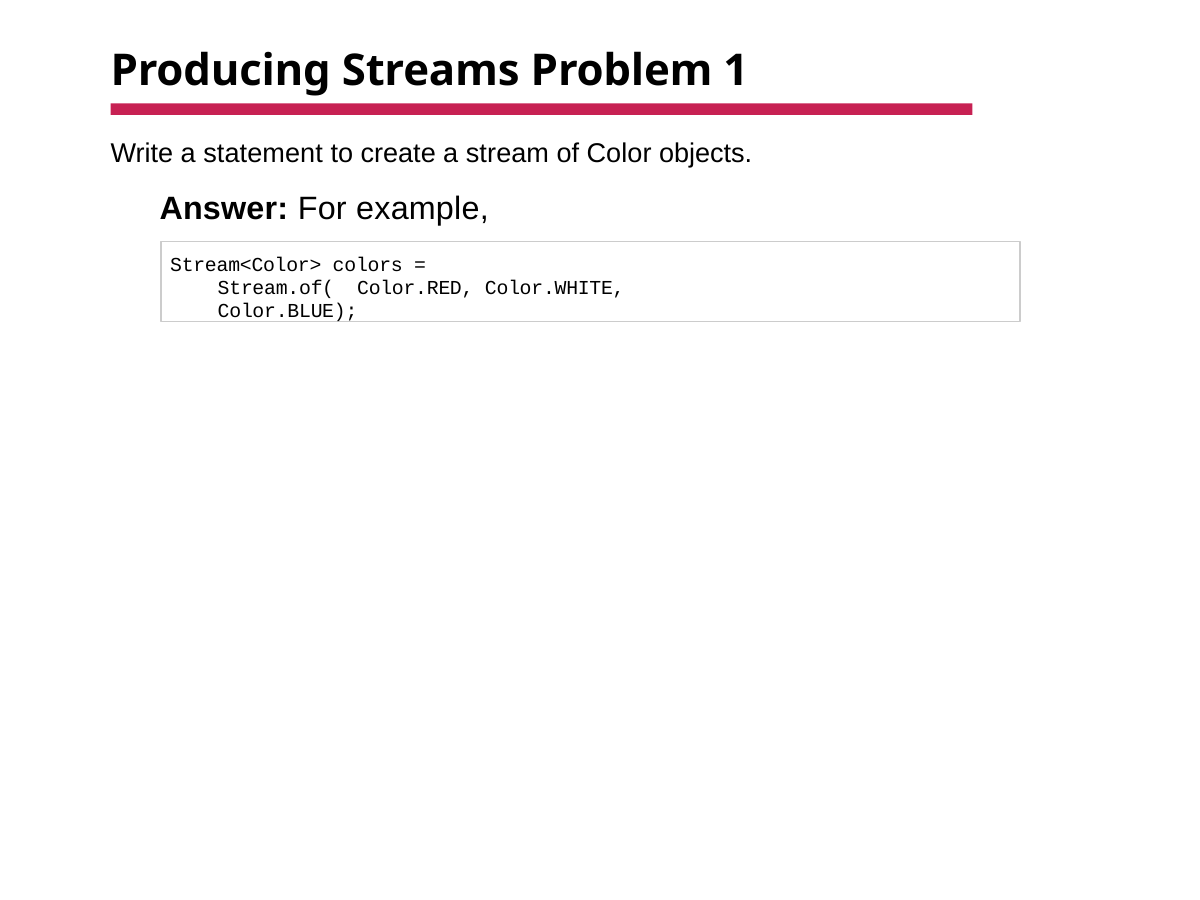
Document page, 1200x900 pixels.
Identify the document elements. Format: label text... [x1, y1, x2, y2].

text_box Stream<Color> colors = Stream.of( Color.RED, Color.WHITE, Color.BLUE); [161, 241, 1020, 322]
text_box Write a statement to create a stream of Color objects. Answer: For example, [108, 135, 759, 227]
title Producing Streams Problem 1 [108, 41, 1092, 193]
